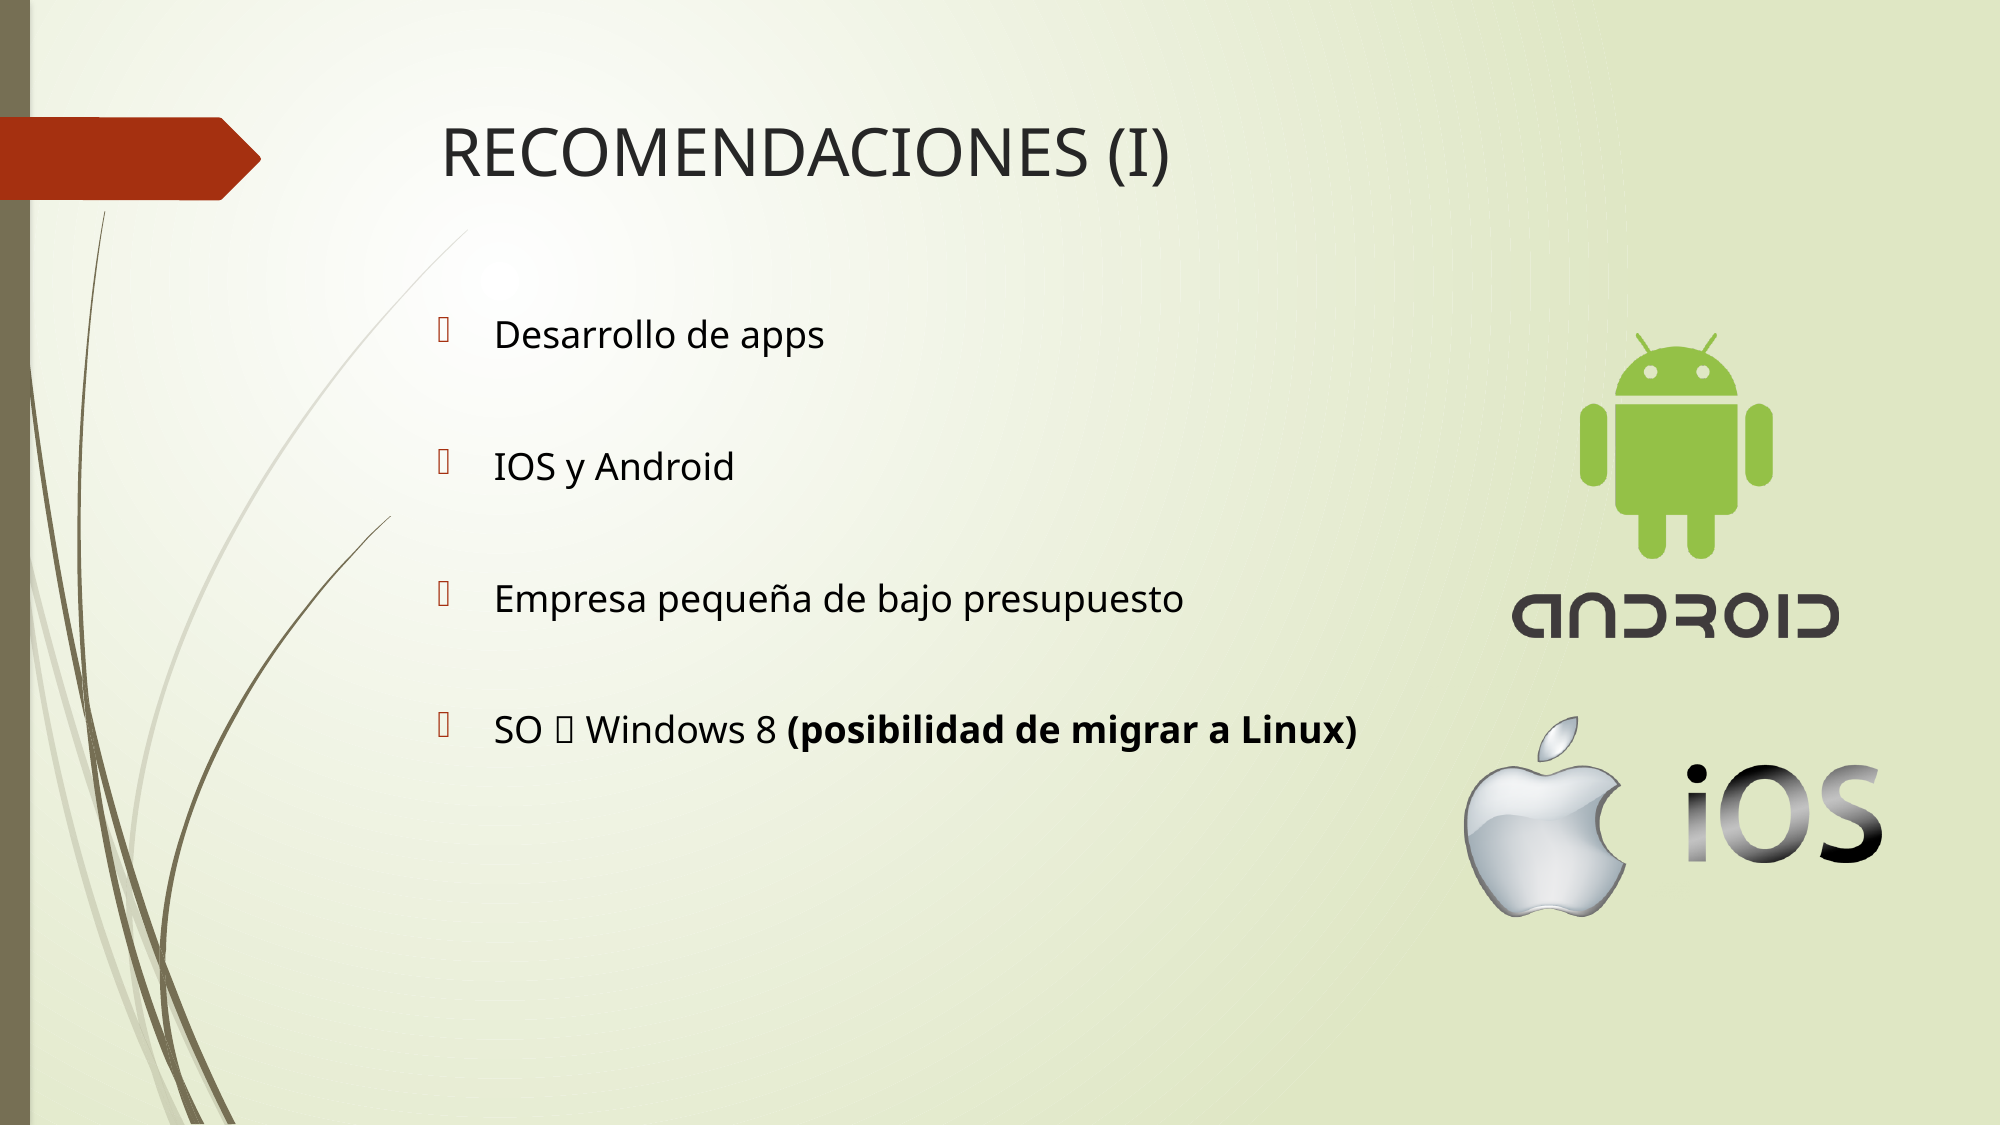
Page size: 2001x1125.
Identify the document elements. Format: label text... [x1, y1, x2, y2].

list Desarrollo de apps IOS y Android Empresa pequeña de bajo presupuesto SO  Windows 8 (posibilidad de migrar a Linux) [422, 303, 1856, 1033]
picture [1429, 685, 1923, 947]
text_box RECOMENDACIONES (I) [425, 102, 1888, 210]
picture [1511, 333, 1840, 639]
